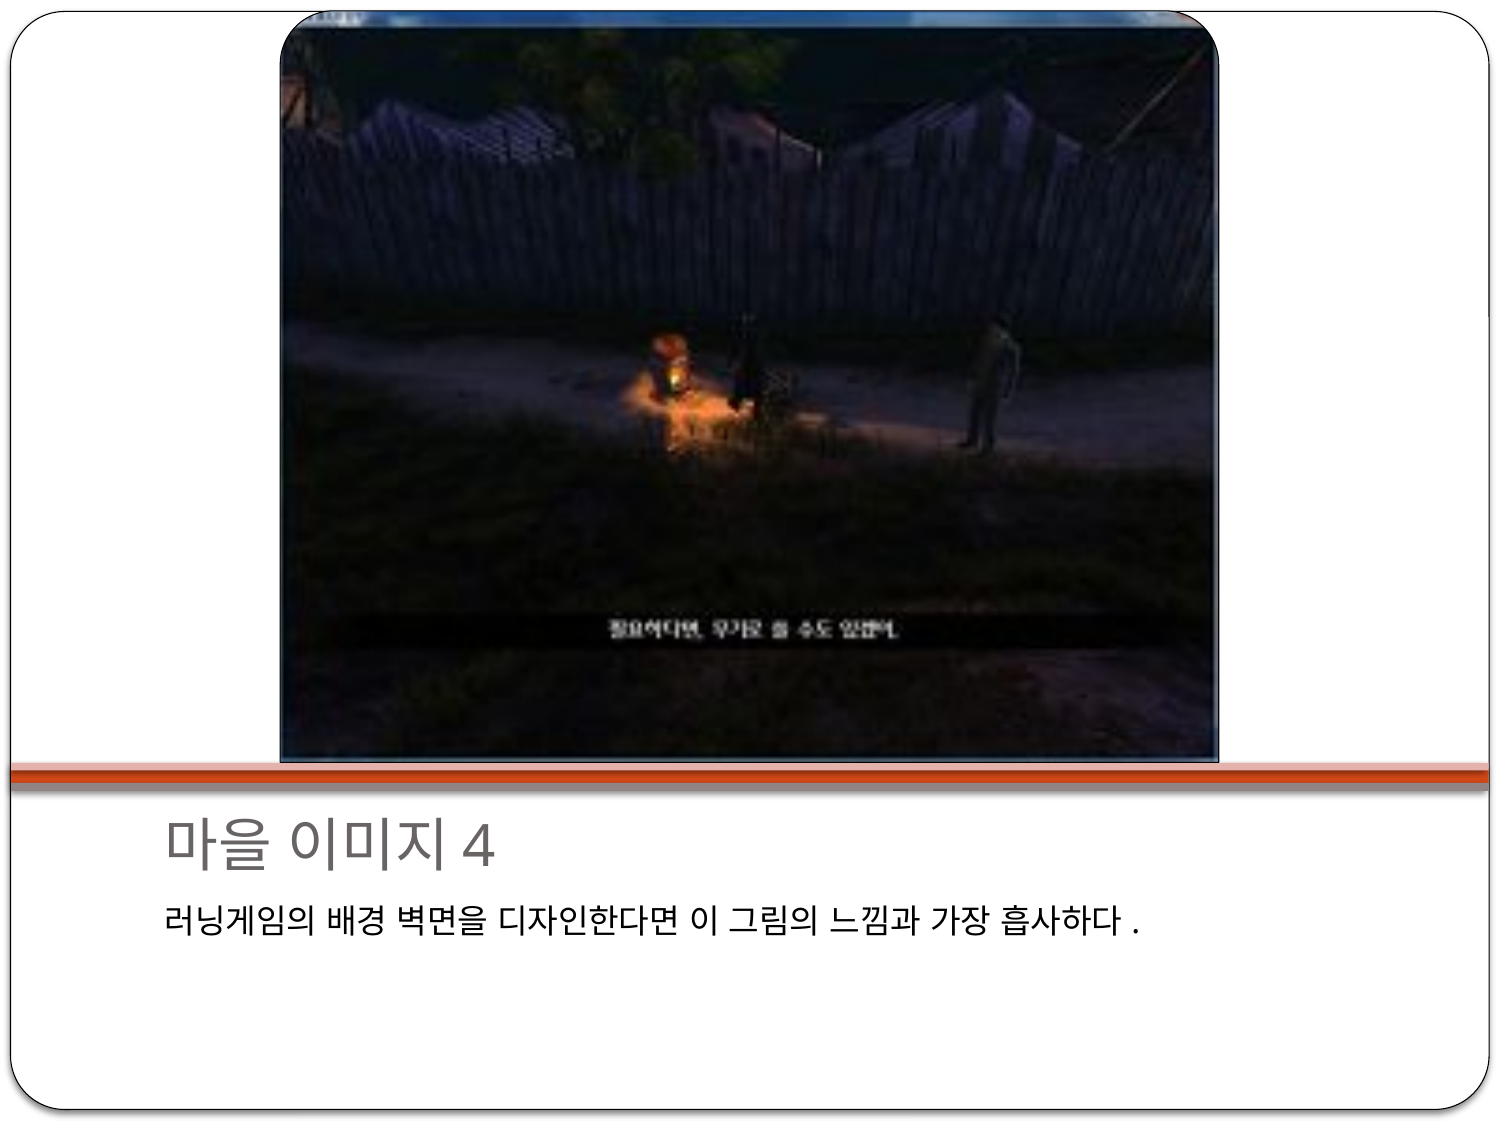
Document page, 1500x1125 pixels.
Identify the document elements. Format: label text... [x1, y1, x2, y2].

title 마을 이미지4 [150, 803, 1350, 890]
list 러닝게임의 배경 벽면을 디자인한다면 이 그림의 느낌과 가장 흡사하다. [150, 893, 1350, 1006]
picture [279, 10, 1219, 763]
